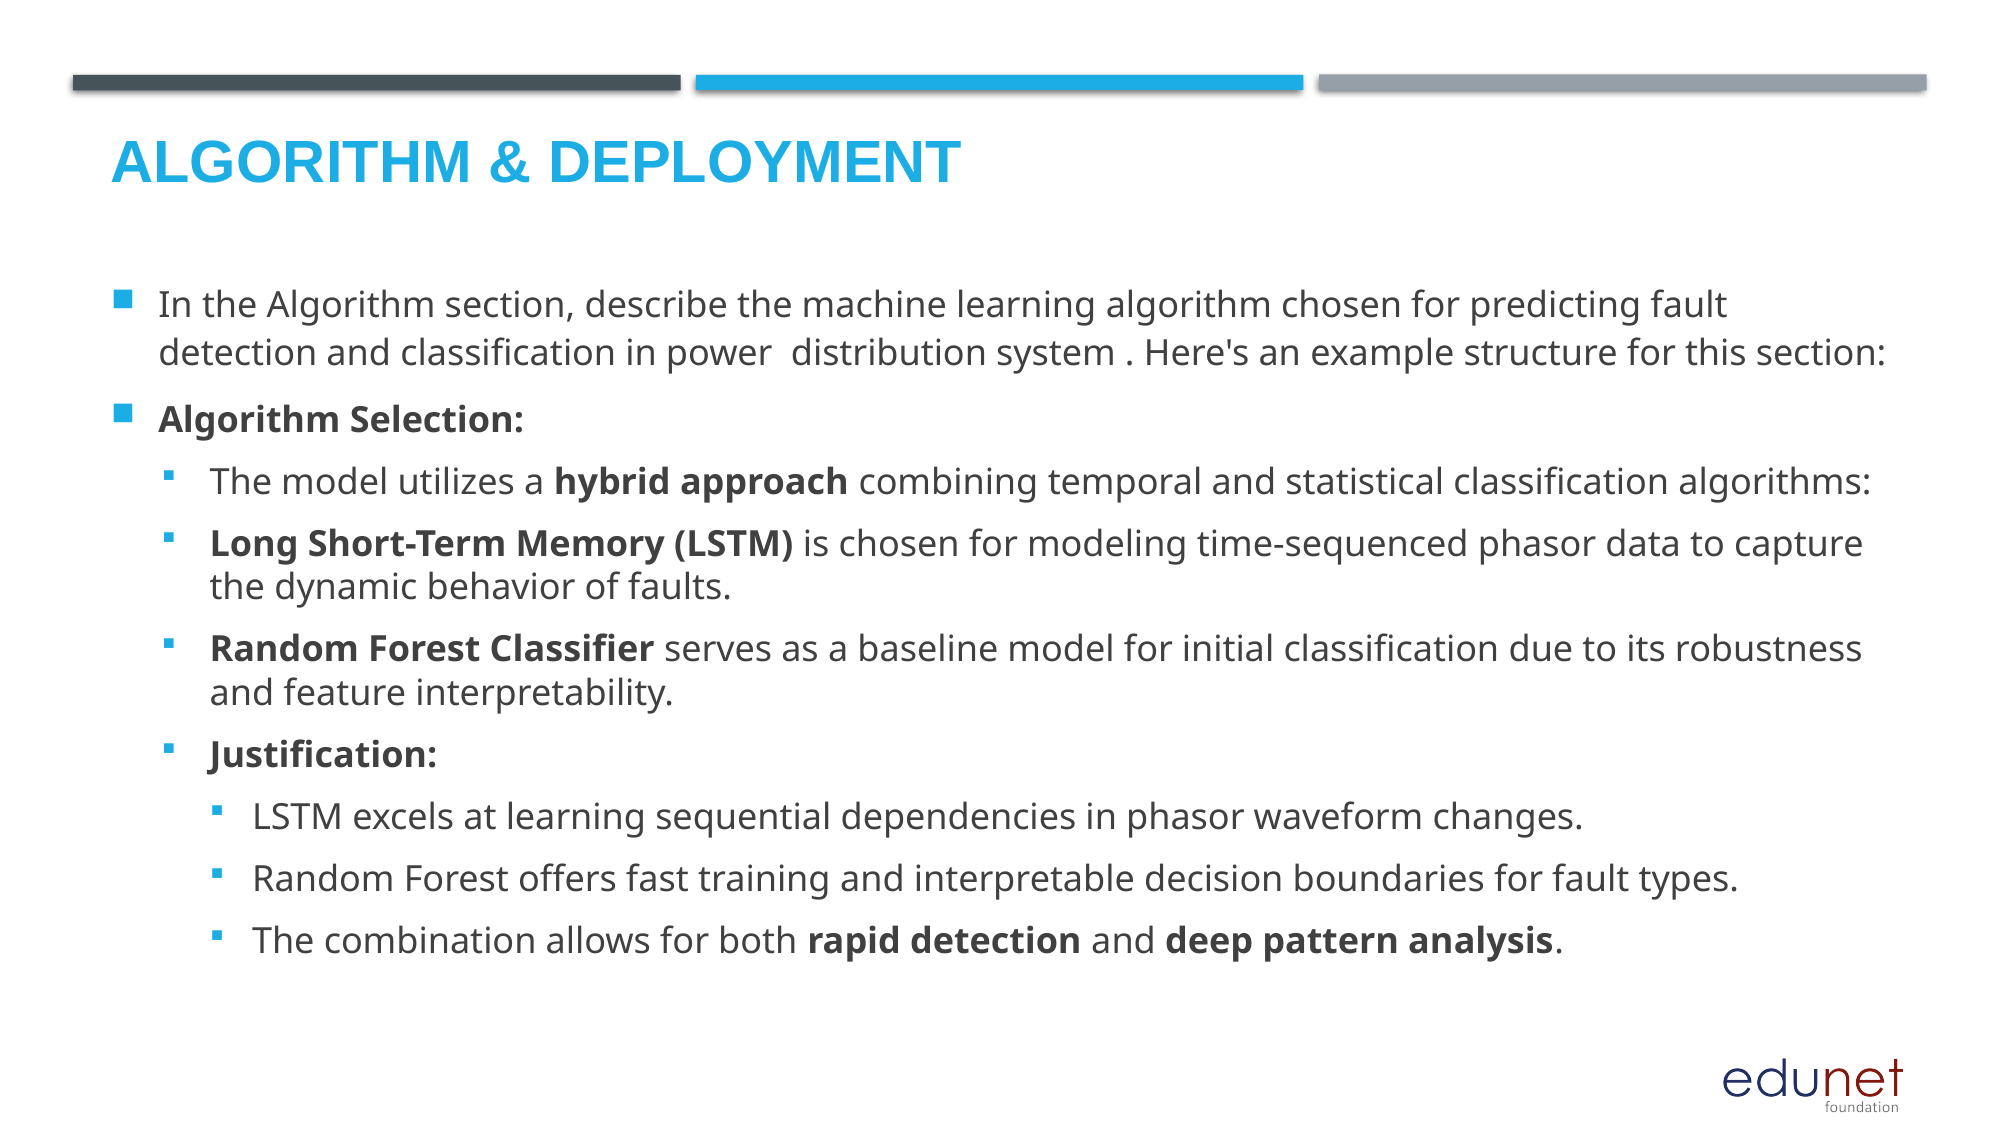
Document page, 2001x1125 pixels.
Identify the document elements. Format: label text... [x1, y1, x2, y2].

picture [1719, 1056, 1905, 1116]
title Algorithm & Deployment [95, 115, 1905, 203]
list In the Algorithm section, describe the machine learning algorithm chosen for predicting fault detection and classification in power distribution system . Here's an example structure for this section: Algorithm Selection: The model utilizes a hybrid approach combining temporal and statistical classification algorithms: Long Short-Term Memory (LSTM) is chosen for modeling time-sequenced phasor data to capture the dynamic behavior of faults. Random Forest Classifier serves as a baseline model for initial classification due to its robustness and feature interpretability. Justification: LSTM excels at learning sequential dependencies in phasor waveform changes. Random Forest offers fast training and interpretable decision boundaries for fault types. The combination allows for both rapid detection and deep pattern analysis. [95, 270, 1905, 1037]
